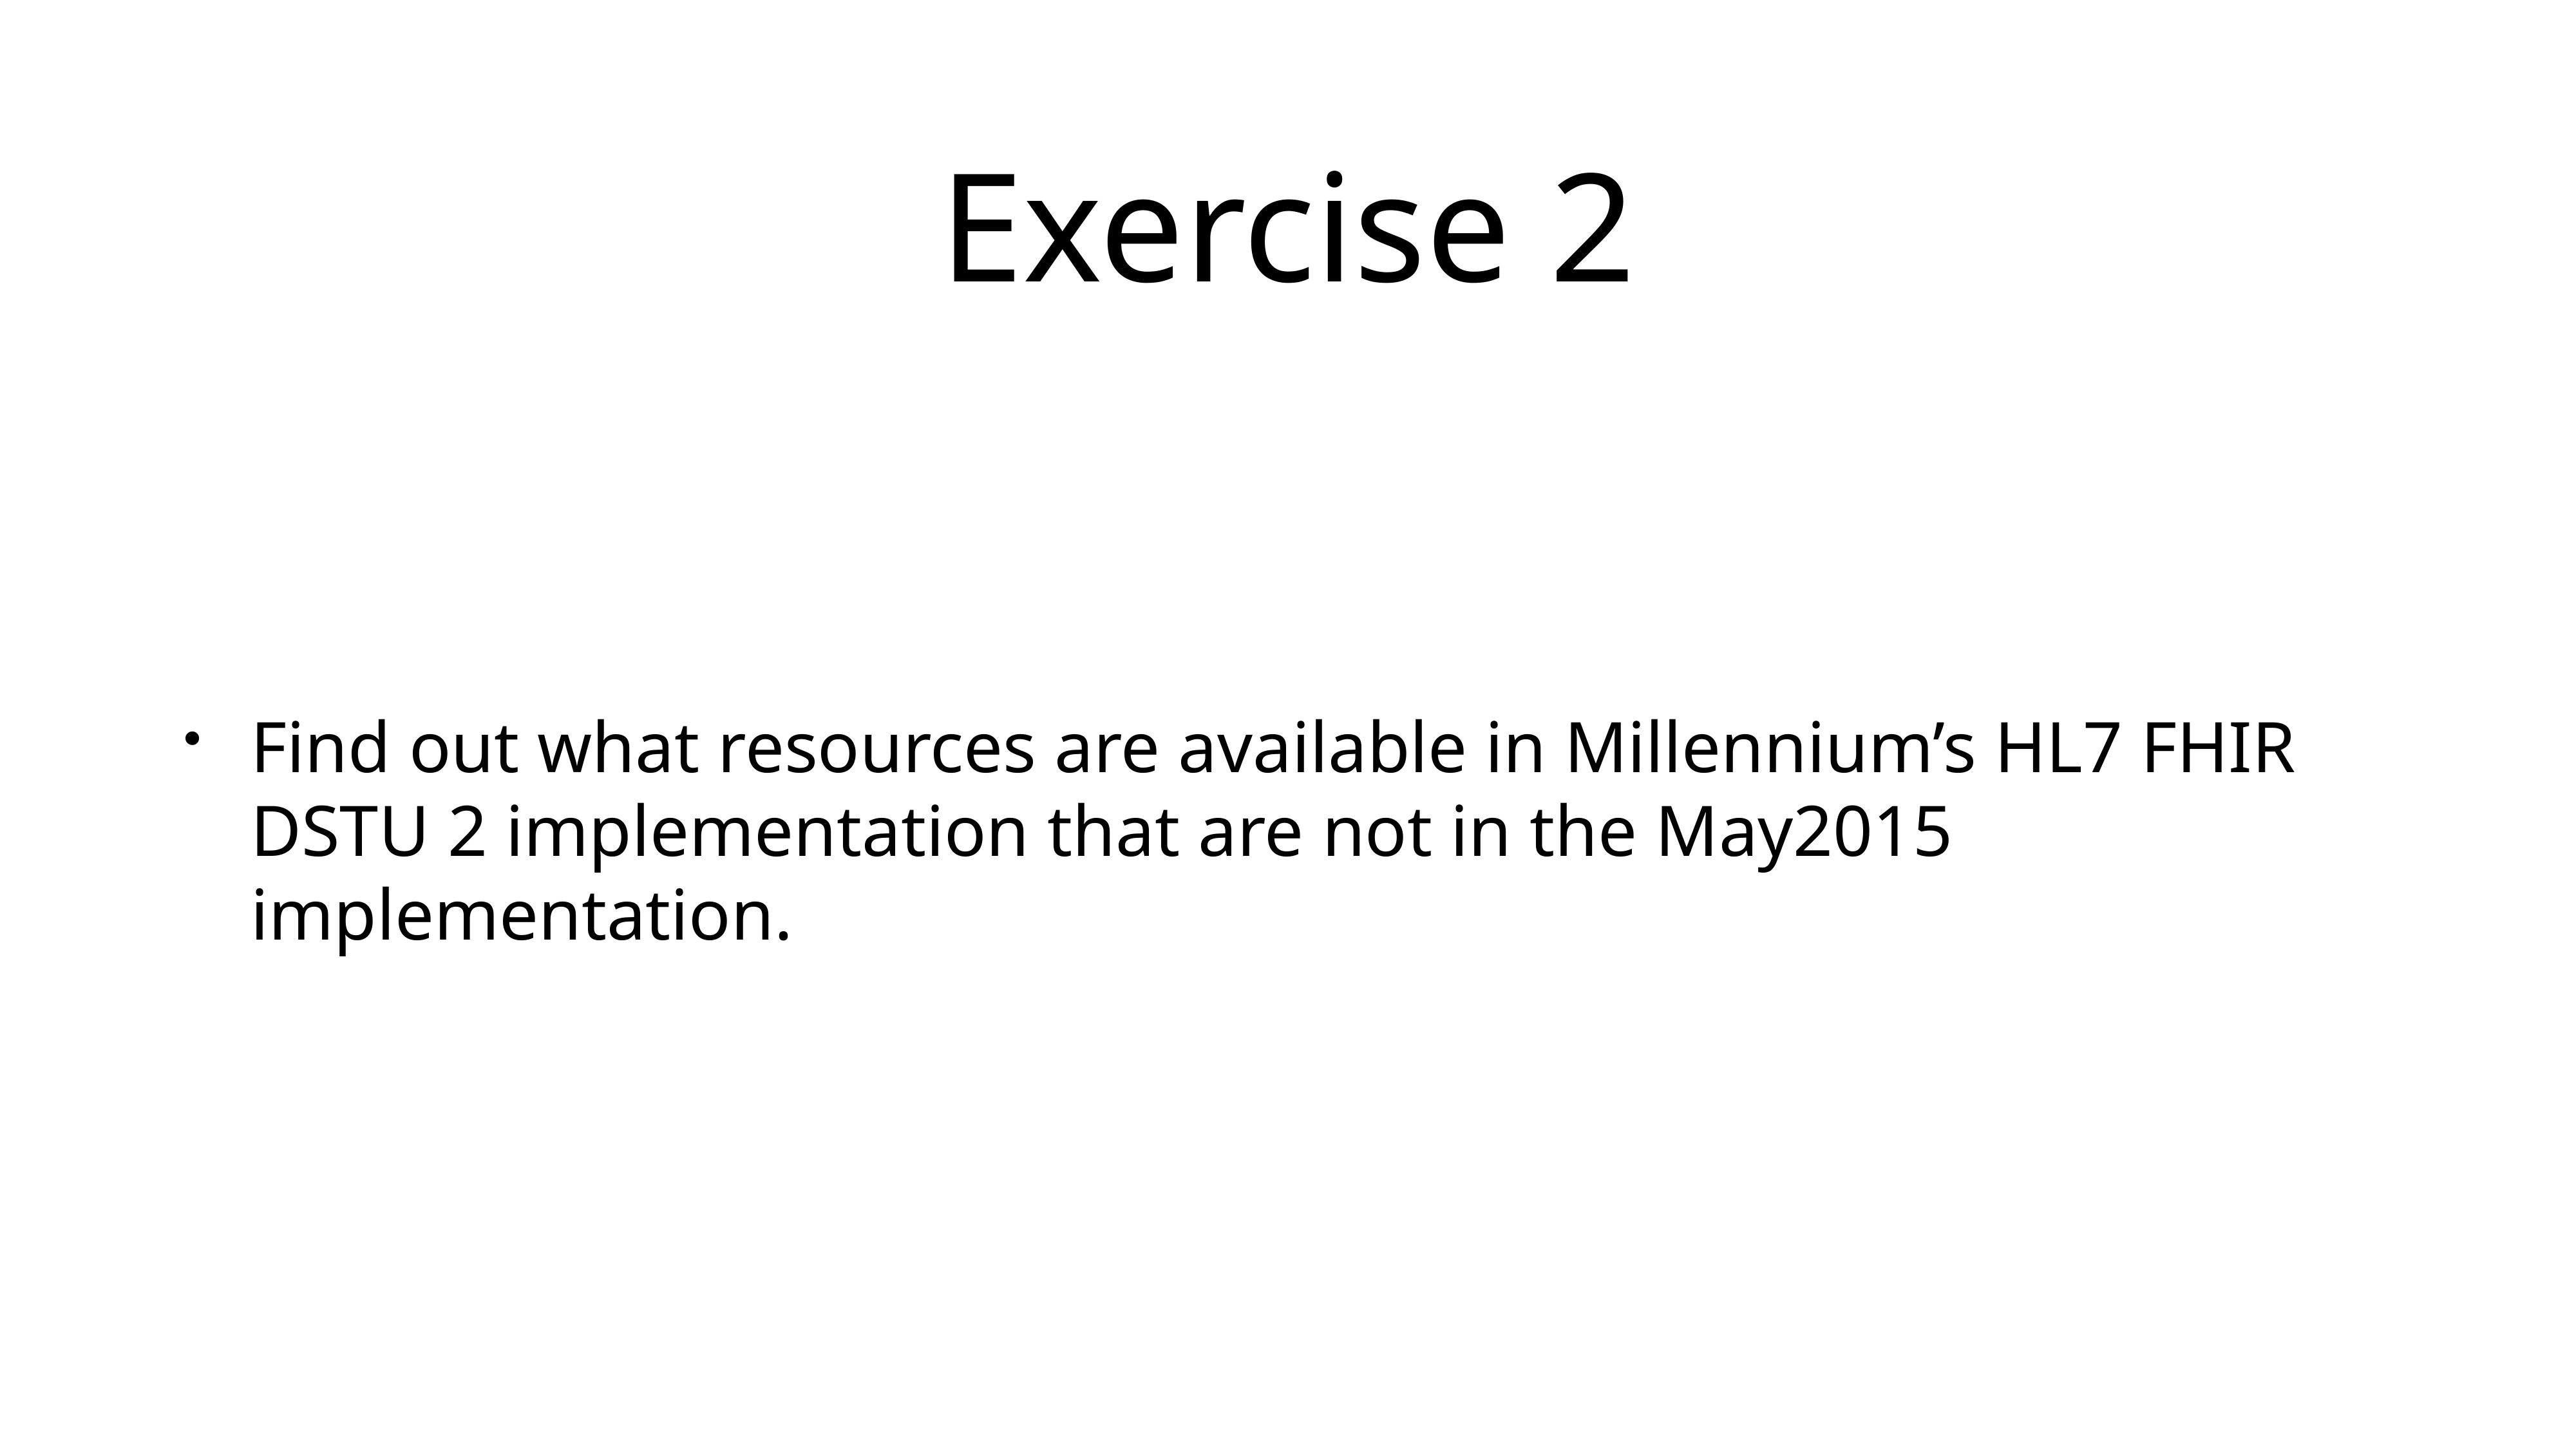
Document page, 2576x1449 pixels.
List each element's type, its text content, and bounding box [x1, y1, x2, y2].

list Find out what resources are available in Millennium’s HL7 FHIR DSTU 2 implementation that are not in the May2015 implementation. [178, 341, 2398, 1316]
title Exercise 2 [178, 100, 2398, 341]
